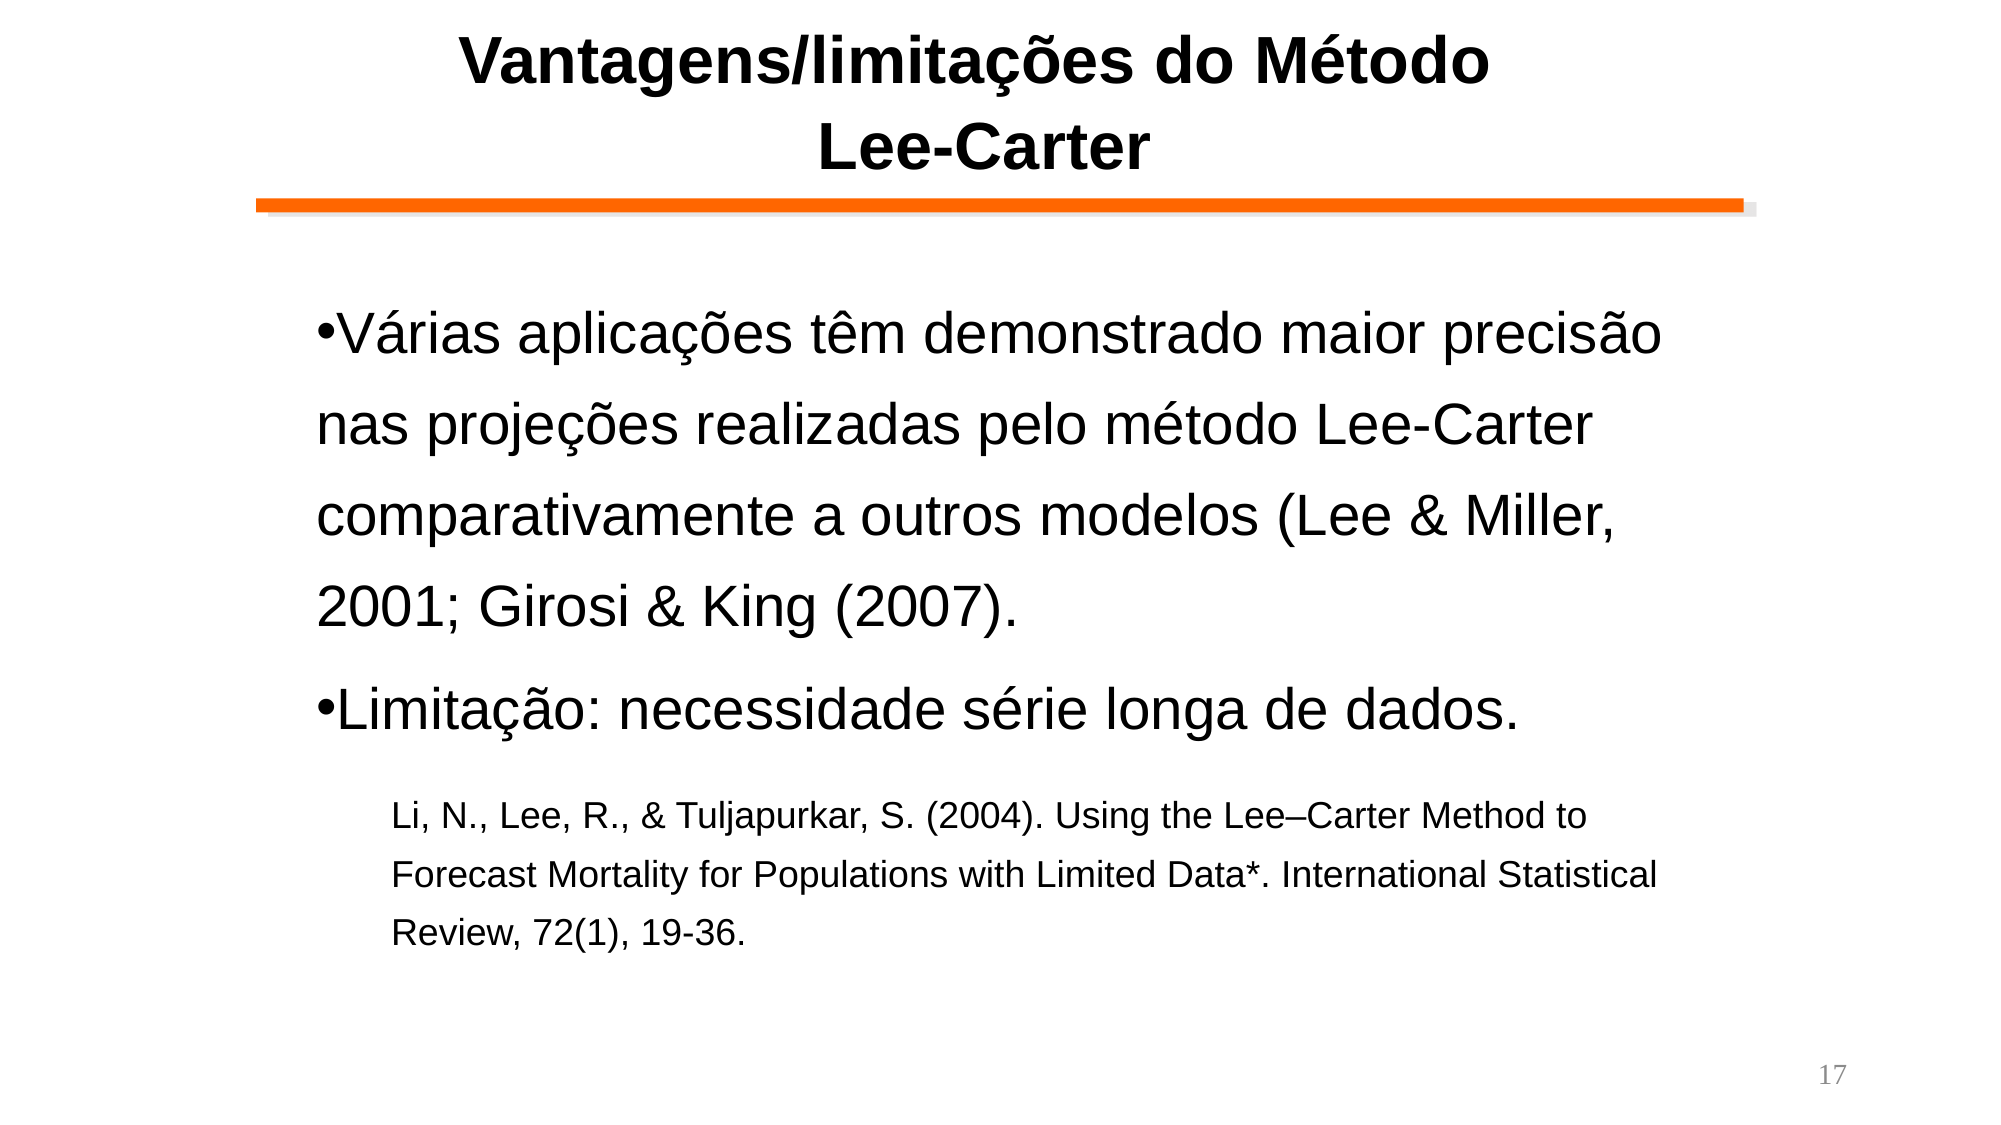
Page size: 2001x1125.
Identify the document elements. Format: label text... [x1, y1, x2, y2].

text_box [256, 198, 1744, 213]
text_box Várias aplicações têm demonstrado maior precisão nas projeções realizadas pelo método Lee-Carter comparativamente a outros modelos (Lee & Miller, 2001; Girosi & King (2007). Limitação: necessidade série longa de dados. Li, N., Lee, R., & Tuljapurkar, S. (2004). Using the Lee–Carter Method to Forecast Mortality for Populations with Limited Data*. International Statistical Review, 72(1), 19-36. [301, 267, 1699, 1035]
slide_number 17 [1412, 1042, 1863, 1103]
text_box Vantagens/limitações do Método Lee-Carter [299, 18, 1670, 173]
